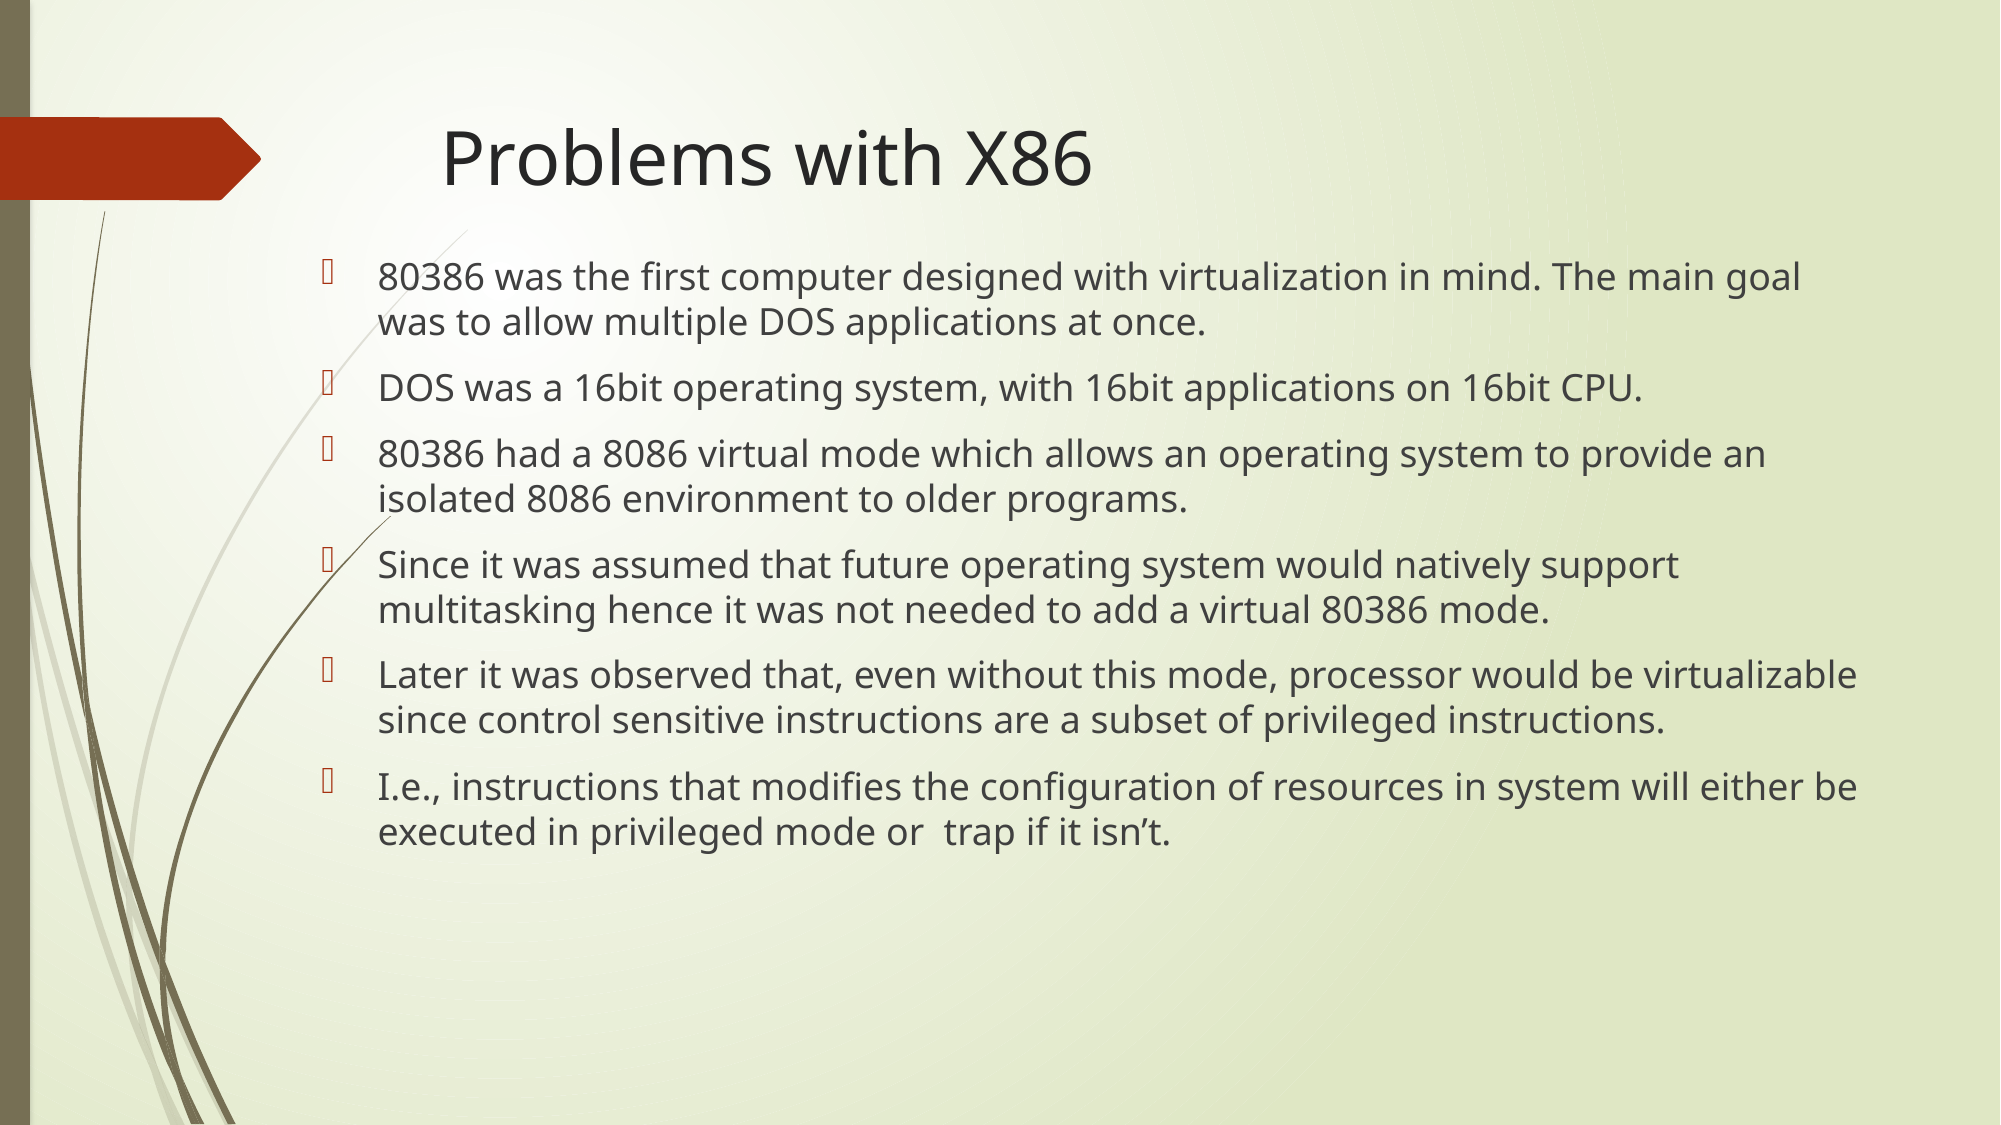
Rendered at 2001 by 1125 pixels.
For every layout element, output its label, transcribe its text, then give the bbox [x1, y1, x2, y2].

title Problems with X86 [425, 102, 1888, 245]
list 80386 was the first computer designed with virtualization in mind. The main goal was to allow multiple DOS applications at once. DOS was a 16bit operating system, with 16bit applications on 16bit CPU. 80386 had a 8086 virtual mode which allows an operating system to provide an isolated 8086 environment to older programs. Since it was assumed that future operating system would natively support multitasking hence it was not needed to add a virtual 80386 mode. Later it was observed that, even without this mode, processor would be virtualizable since control sensitive instructions are a subset of privileged instructions. I.e., instructions that modifies the configuration of resources in system will either be executed in privileged mode or trap if it isn’t. [306, 245, 1888, 1050]
